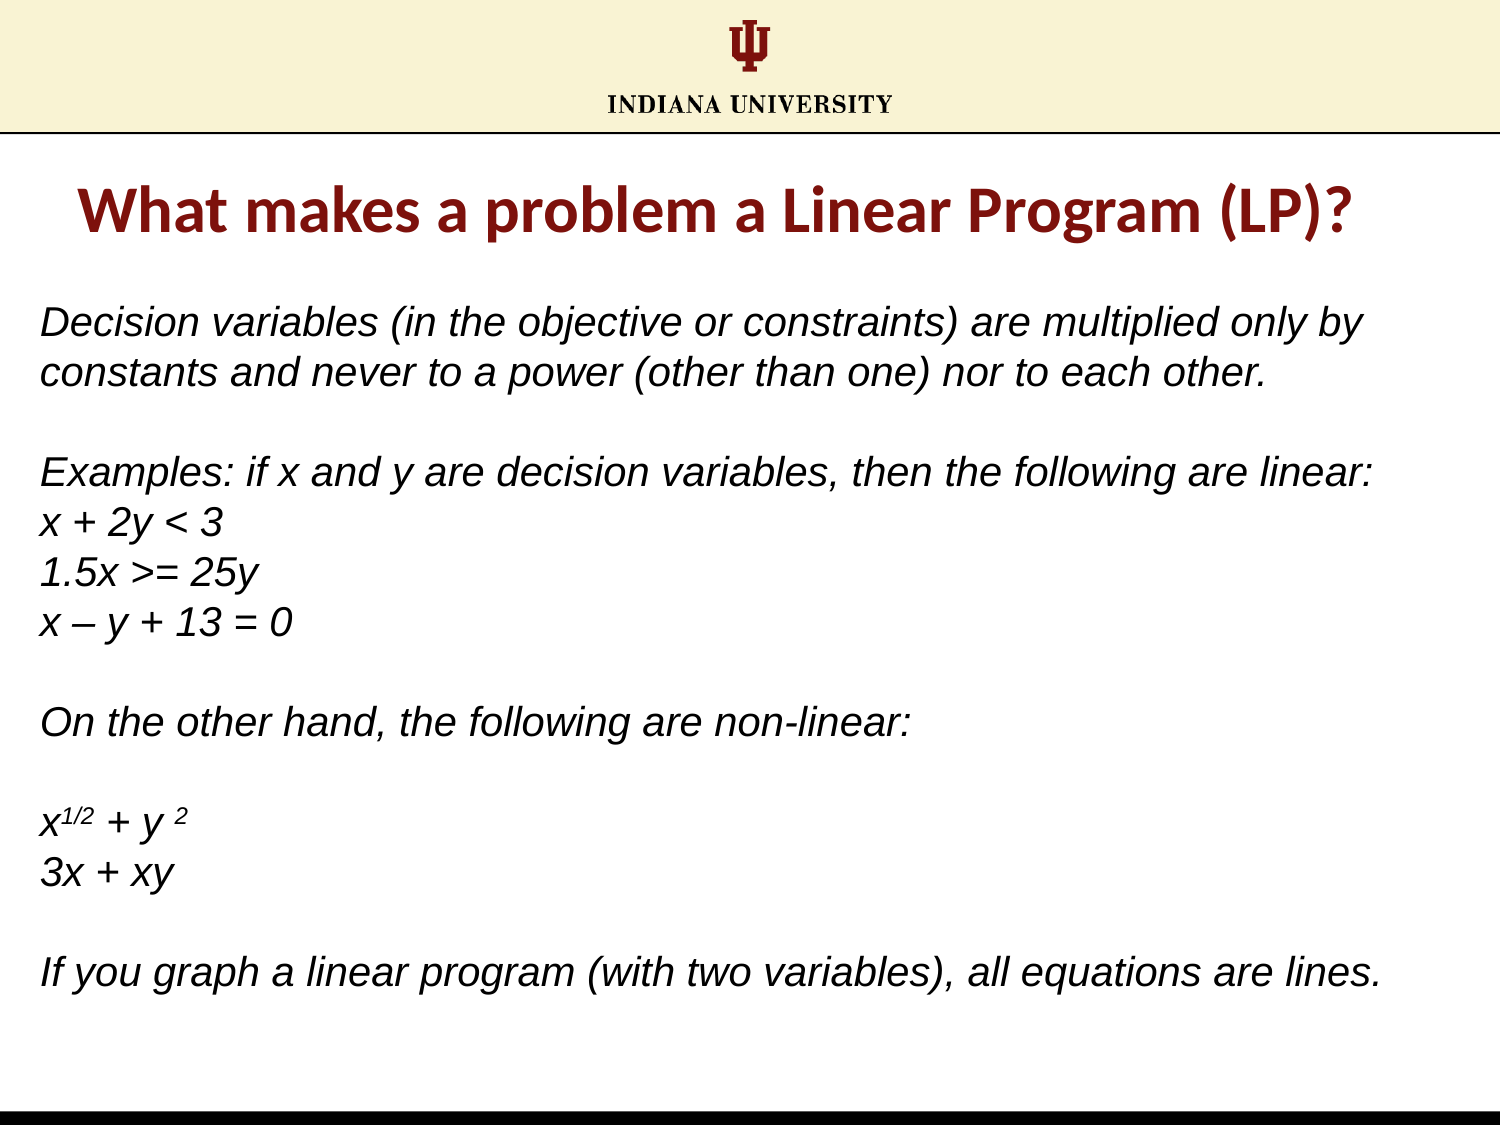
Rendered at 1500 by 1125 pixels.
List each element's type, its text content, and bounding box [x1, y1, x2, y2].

text_box Decision variables (in the objective or constraints) are multiplied only by constants and never to a power (other than one) nor to each other. Examples: if x and y are decision variables, then the following are linear: x + 2y < 3 1.5x >= 25y x – y + 13 = 0 On the other hand, the following are non-linear: x1/2 + y 2 3x + xy If you graph a linear program (with two variables), all equations are lines. [24, 287, 1475, 1003]
picture [608, 20, 892, 113]
title What makes a problem a Linear Program (LP)? [62, 124, 1428, 287]
